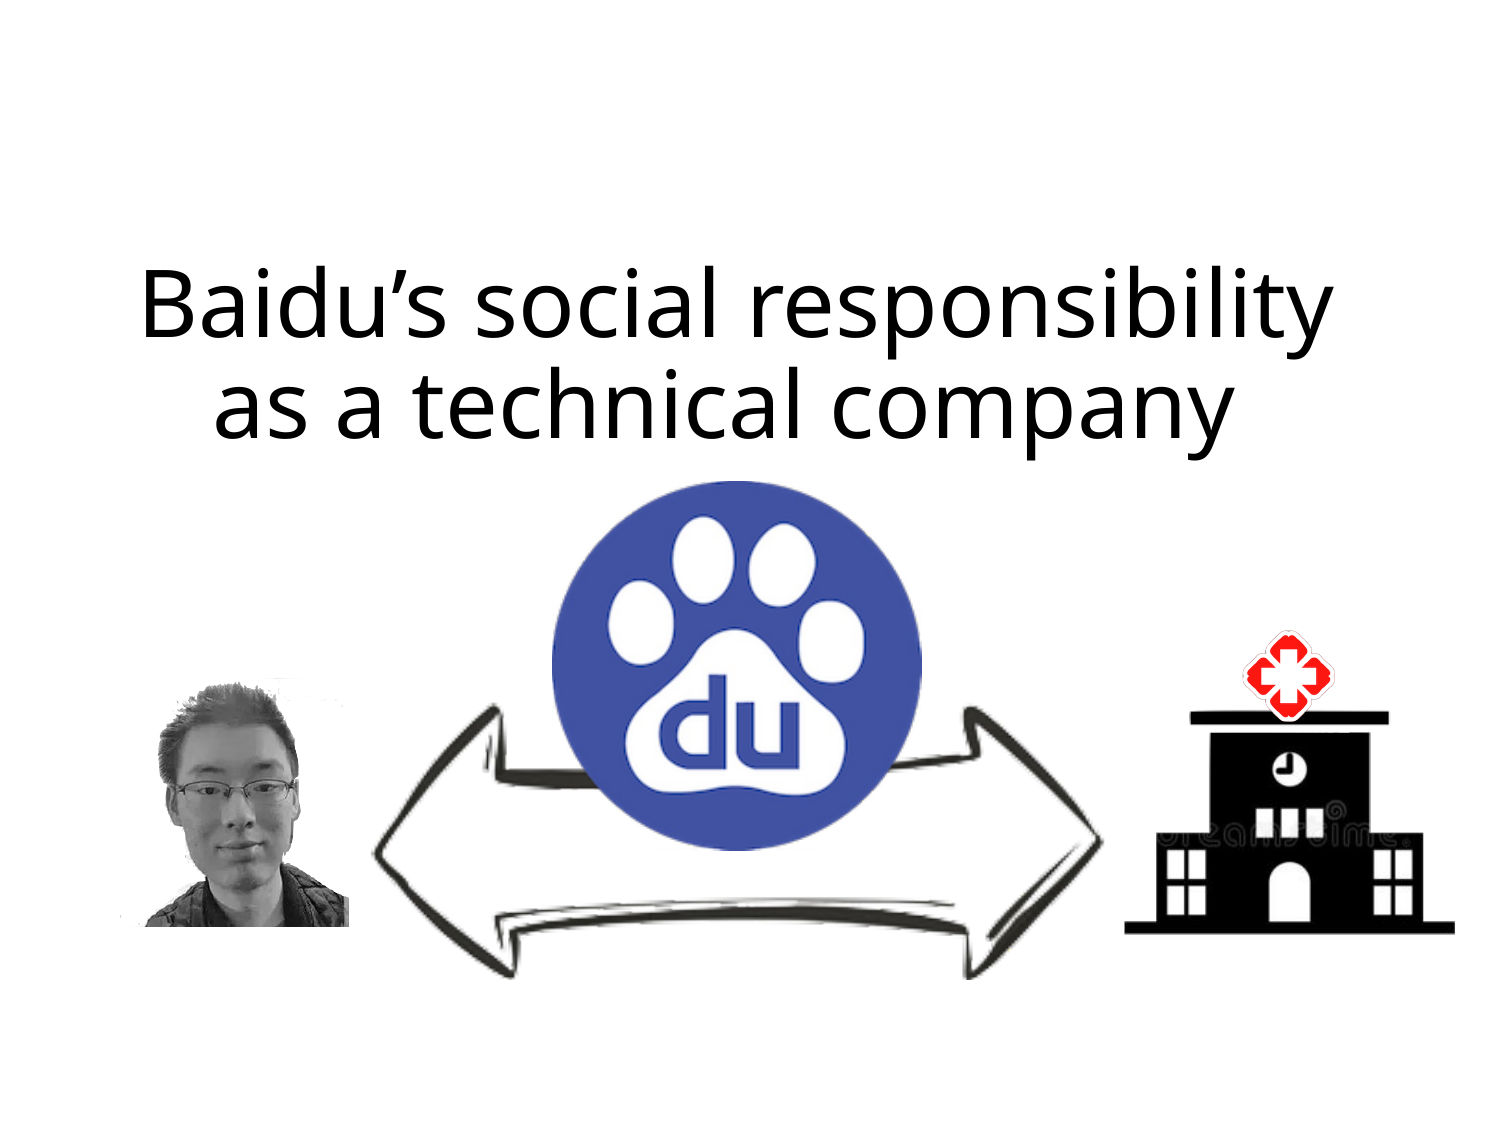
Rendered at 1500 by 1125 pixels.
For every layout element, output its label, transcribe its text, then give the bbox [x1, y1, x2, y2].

picture [120, 678, 349, 928]
title Baidu’s social responsibility as a technical company [104, 202, 1369, 467]
picture [367, 481, 1110, 980]
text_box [1093, 628, 1496, 982]
